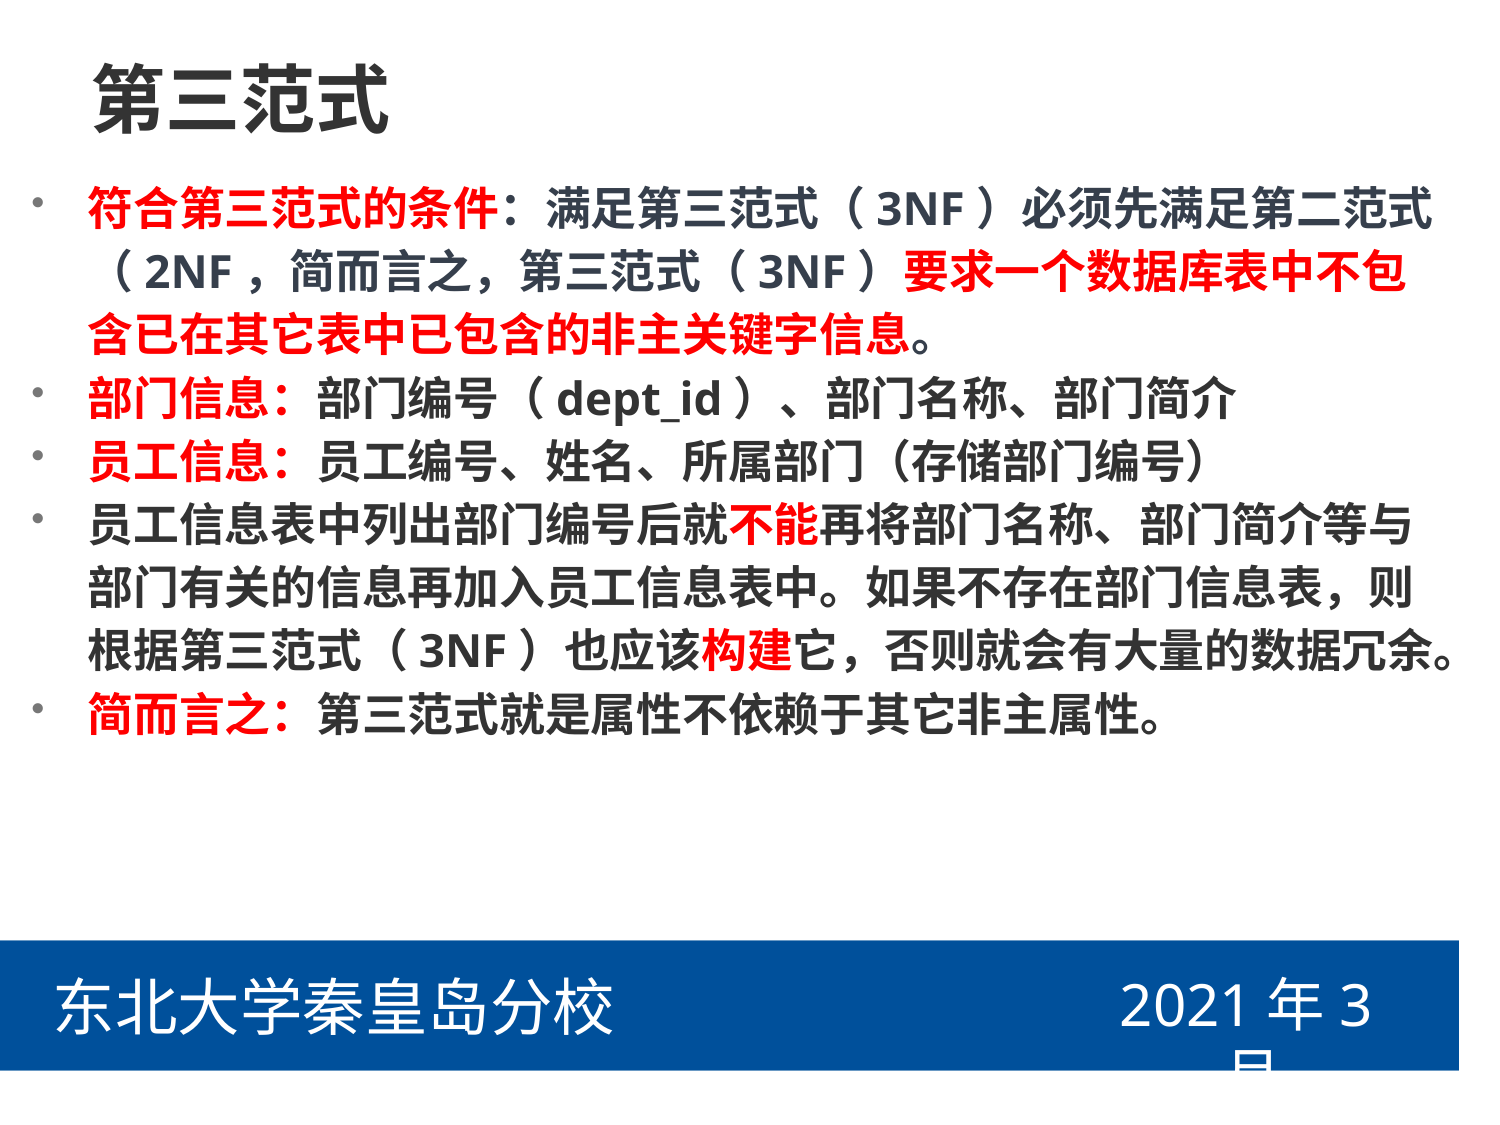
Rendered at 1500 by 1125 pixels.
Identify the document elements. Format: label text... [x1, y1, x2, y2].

title 第三范式 [74, 44, 1360, 153]
list 符合第三范式的条件：满足第三范式（3NF）必须先满足第二范式（2NF，简而言之，第三范式（3NF）要求一个数据库表中不包含已在其它表中已包含的非主关键字信息。 部门信息：部门编号（dept_id）、部门名称、部门简介 员工信息：员工编号、姓名、所属部门（存储部门编号） 员工信息表中列出部门编号后就不能再将部门名称、部门简介等与部门有关的信息再加入员工信息表中。如果不存在部门信息表，则根据第三范式（3NF）也应该构建它，否则就会有大量的数据冗余。 简而言之：第三范式就是属性不依赖于其它非主属性。 [16, 163, 1466, 926]
